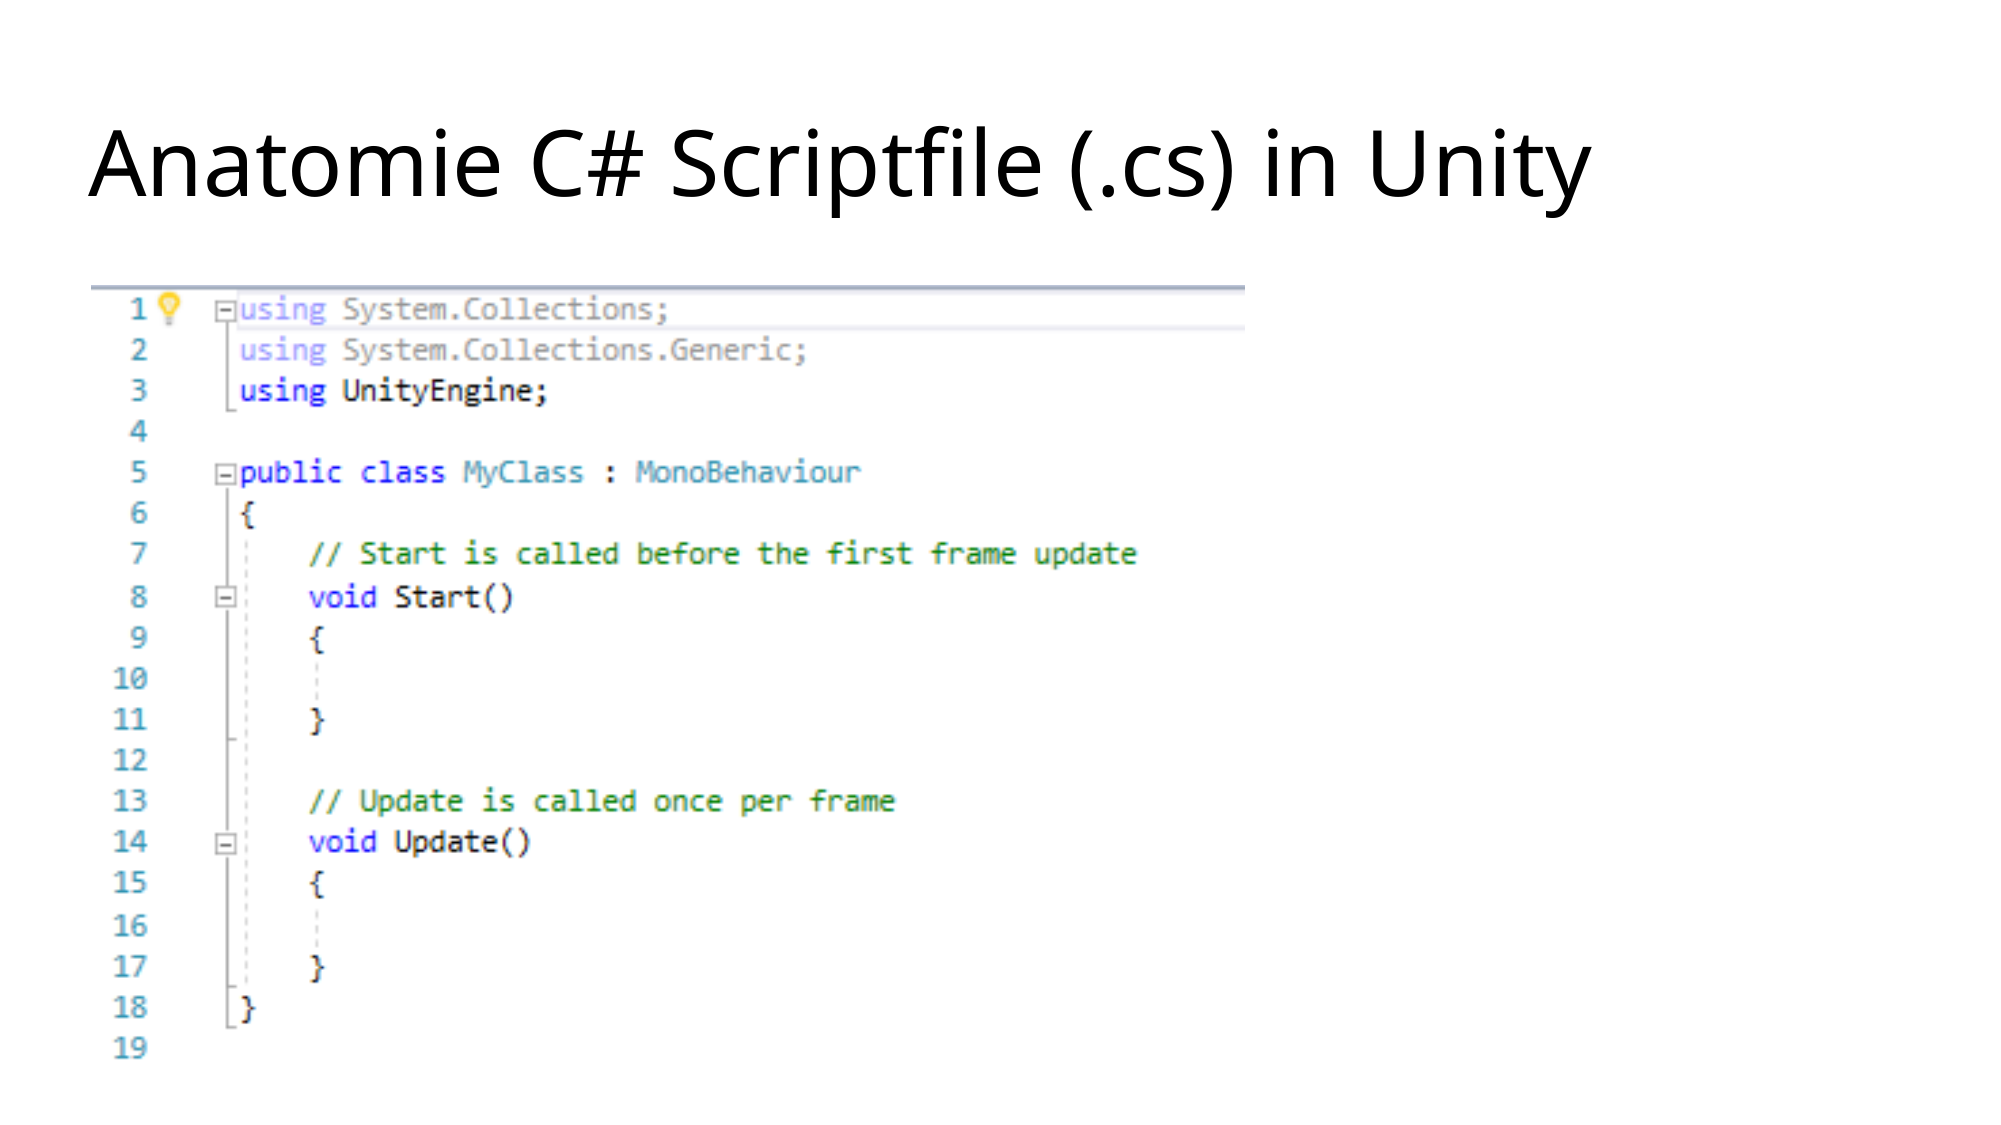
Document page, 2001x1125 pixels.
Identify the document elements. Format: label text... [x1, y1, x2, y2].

title Anatomie C# Scriptfile (.cs) in Unity [68, 97, 1932, 223]
picture [91, 285, 1245, 1092]
